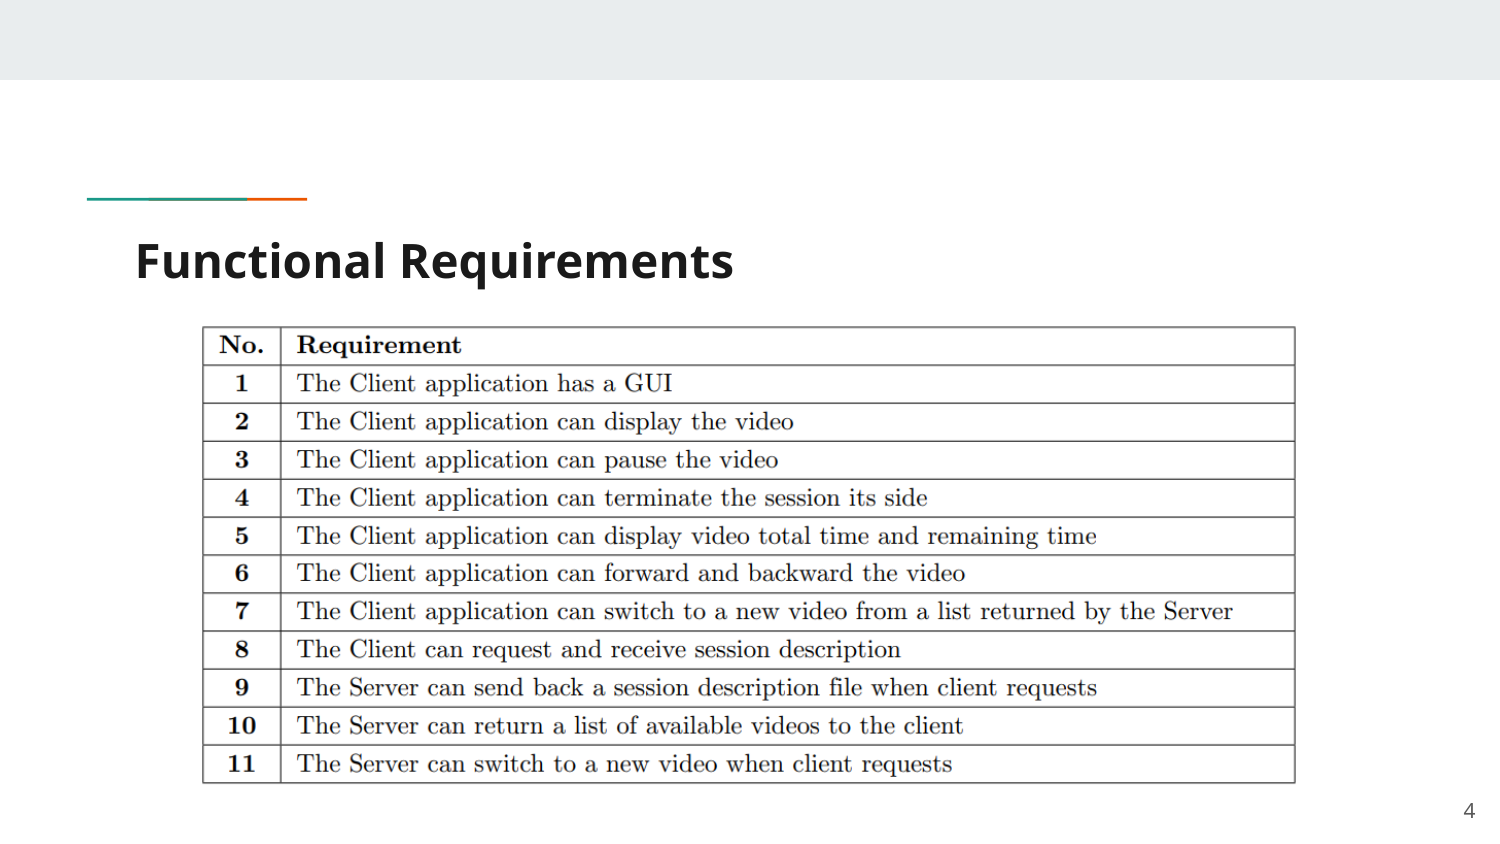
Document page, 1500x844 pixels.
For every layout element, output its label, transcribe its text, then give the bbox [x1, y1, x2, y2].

title Functional Requirements [119, 216, 1381, 305]
slide_number ‹#› [1400, 779, 1491, 844]
picture [192, 316, 1308, 801]
